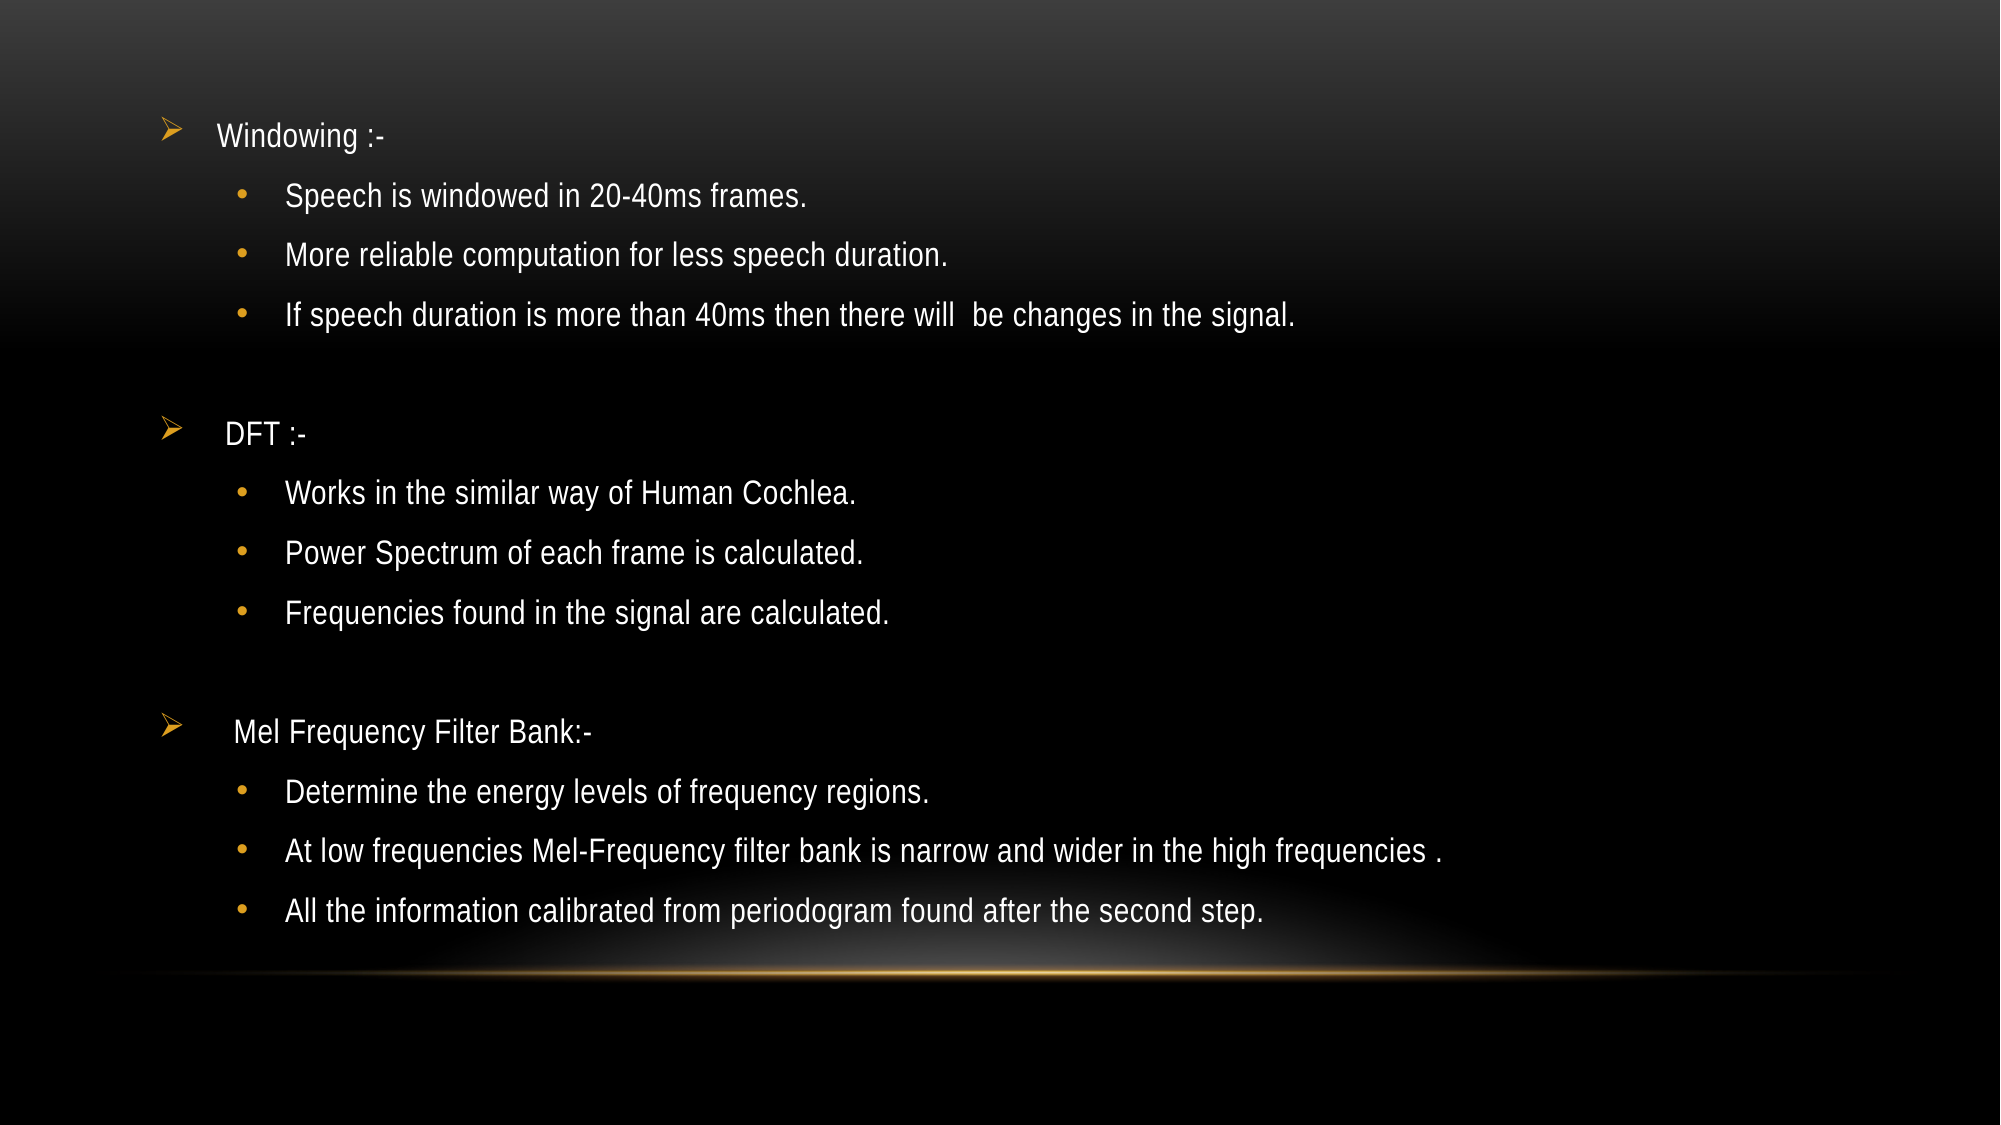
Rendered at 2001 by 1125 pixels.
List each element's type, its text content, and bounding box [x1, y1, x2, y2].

picture [0, 0, 2000, 1125]
list Windowing :- Speech is windowed in 20-40ms frames. More reliable computation for less speech duration. If speech duration is more than 40ms then there will be changes in the signal. DFT :- Works in the similar way of Human Cochlea. Power Spectrum of each frame is calculated. Frequencies found in the signal are calculated. Mel Frequency Filter Bank:- Determine the energy levels of frequency regions. At low frequencies Mel-Frequency filter bank is narrow and wider in the high frequencies . All the information calibrated from periodogram found after the second step. [143, 46, 1906, 1065]
